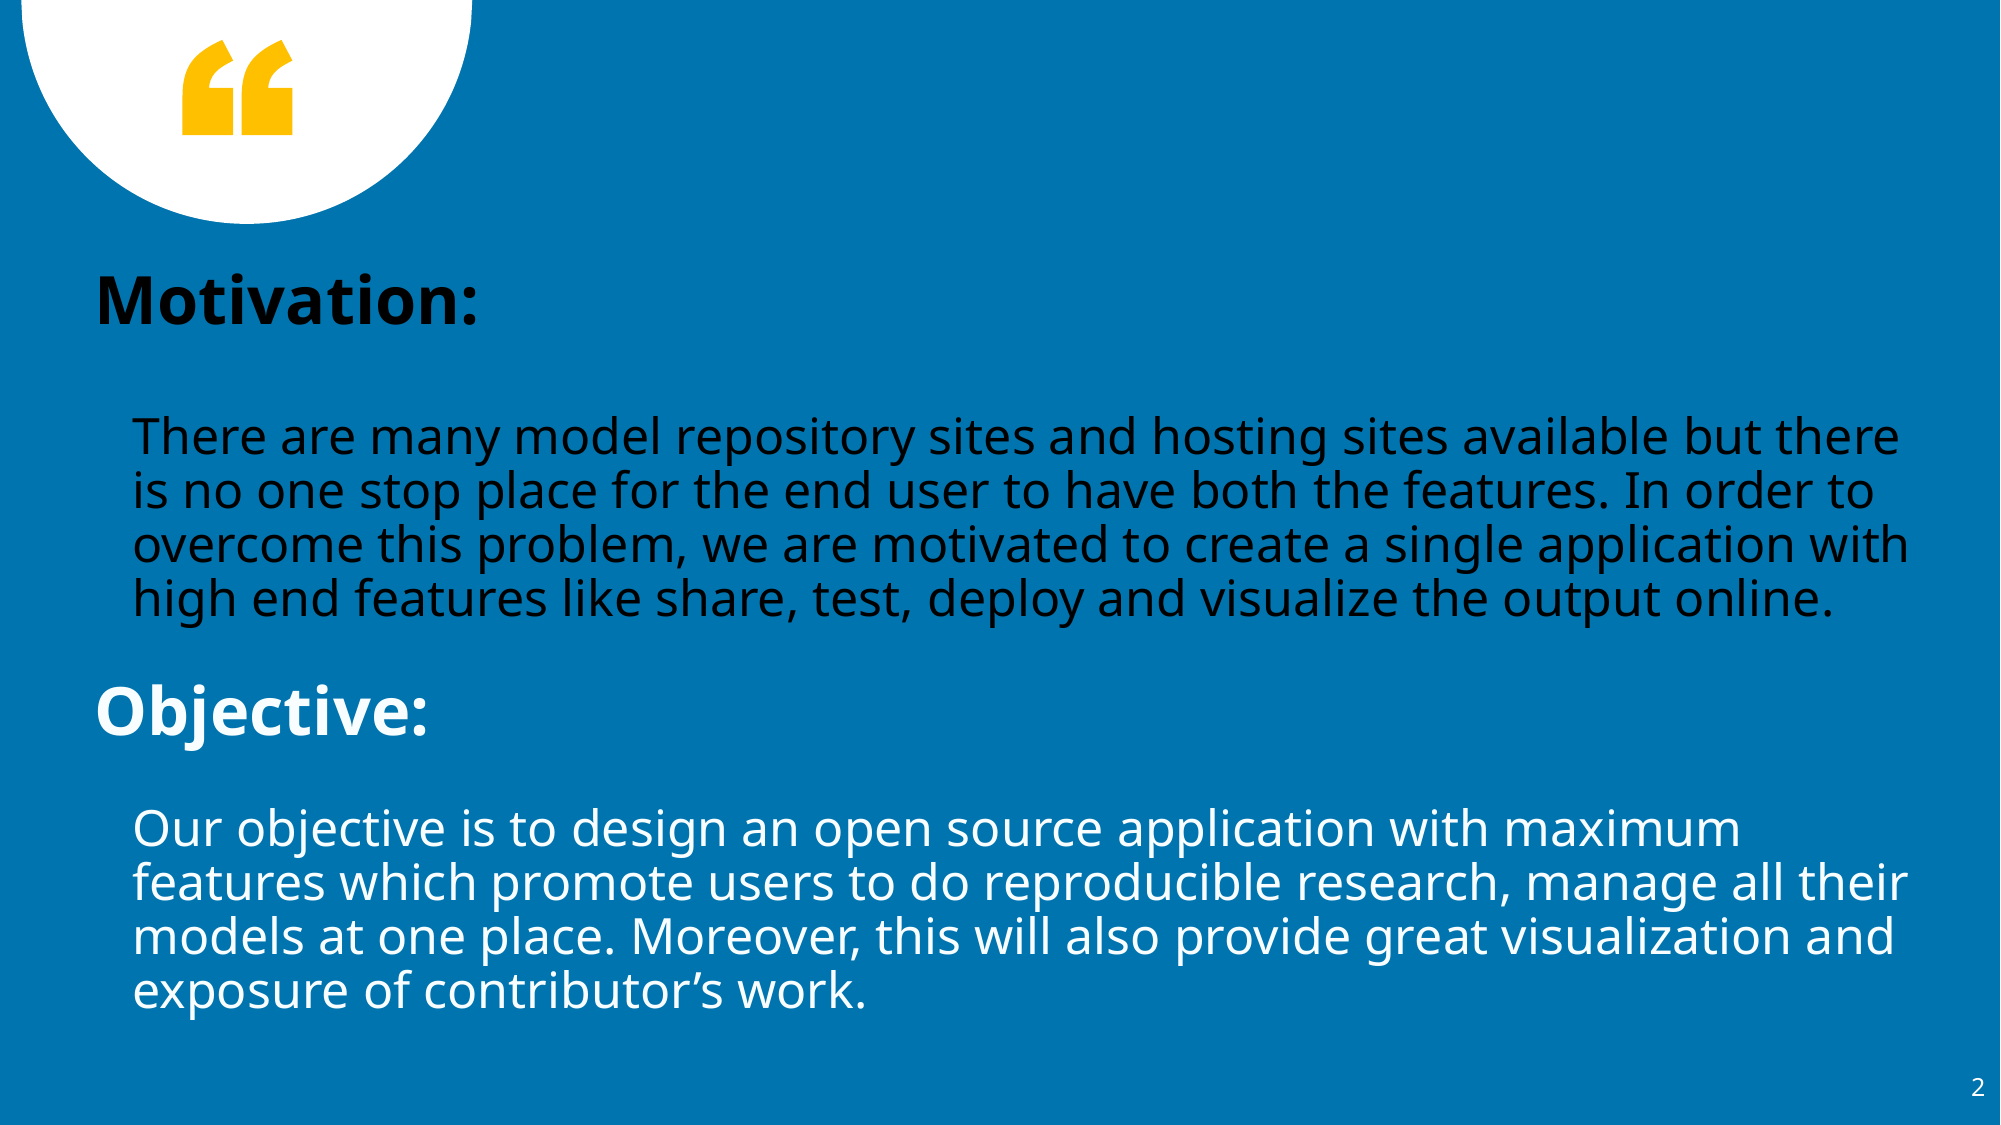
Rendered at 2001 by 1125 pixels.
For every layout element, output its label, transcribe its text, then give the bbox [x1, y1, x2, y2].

text_box [182, 39, 234, 136]
text_box Objective: Our objective is to design an open source application with maximum features which promote users to do reproducible research, manage all their models at one place. Moreover, this will also provide great visualization and exposure of contributor’s work. [79, 670, 1955, 1028]
text_box 2 [1914, 1063, 2000, 1124]
list Motivation: There are many model repository sites and hosting sites available but there is no one stop place for the end user to have both the features. In order to overcome this problem, we are motivated to create a single application with high end features like share, test, deploy and visualize the output online. [79, 258, 1955, 637]
text_box [241, 39, 293, 136]
